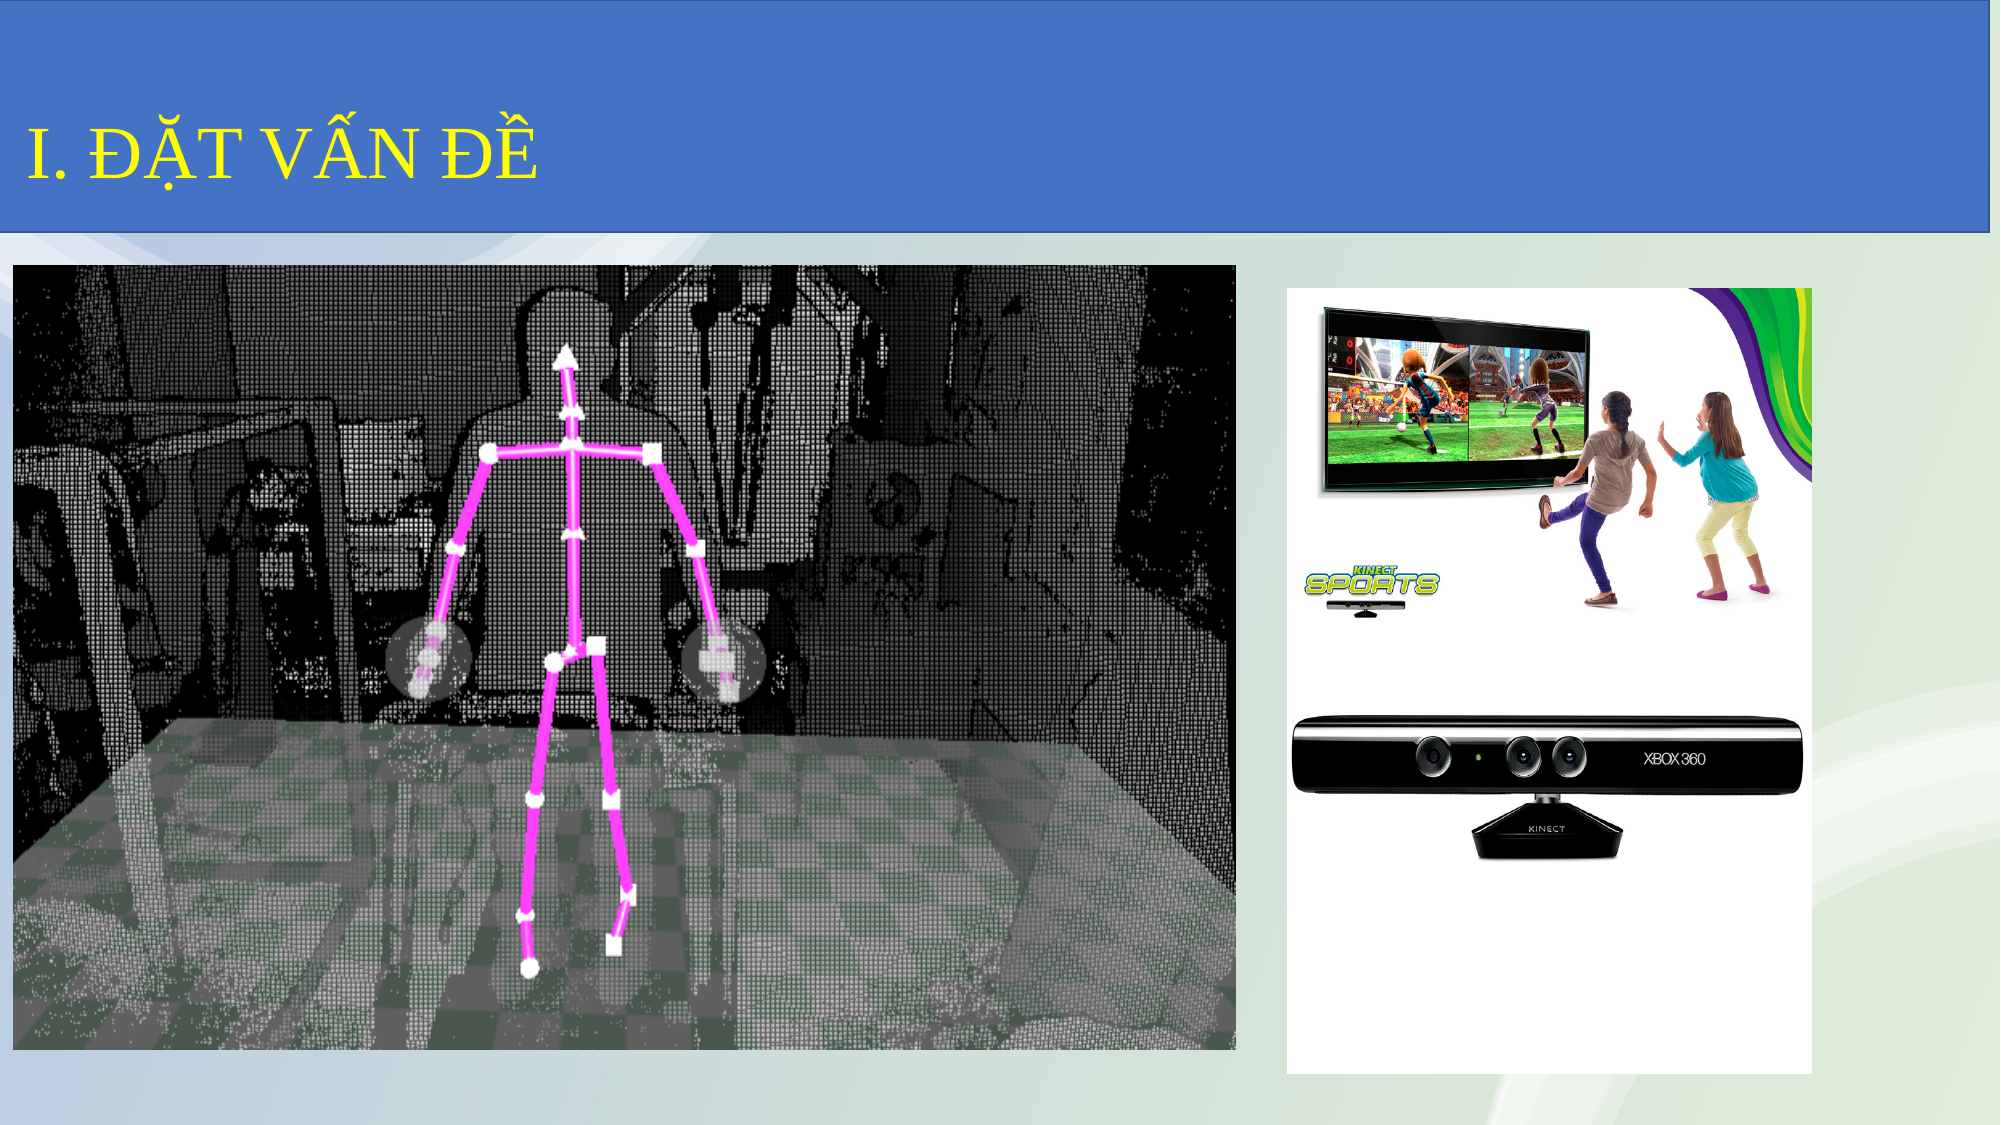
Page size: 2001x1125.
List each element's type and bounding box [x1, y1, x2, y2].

text_box [0, 0, 2000, 1125]
text_box [1485, 680, 2000, 1125]
text_box [844, 0, 1990, 233]
text_box [0, 0, 844, 429]
text_box [1287, 288, 1812, 1074]
picture [13, 265, 1236, 1050]
